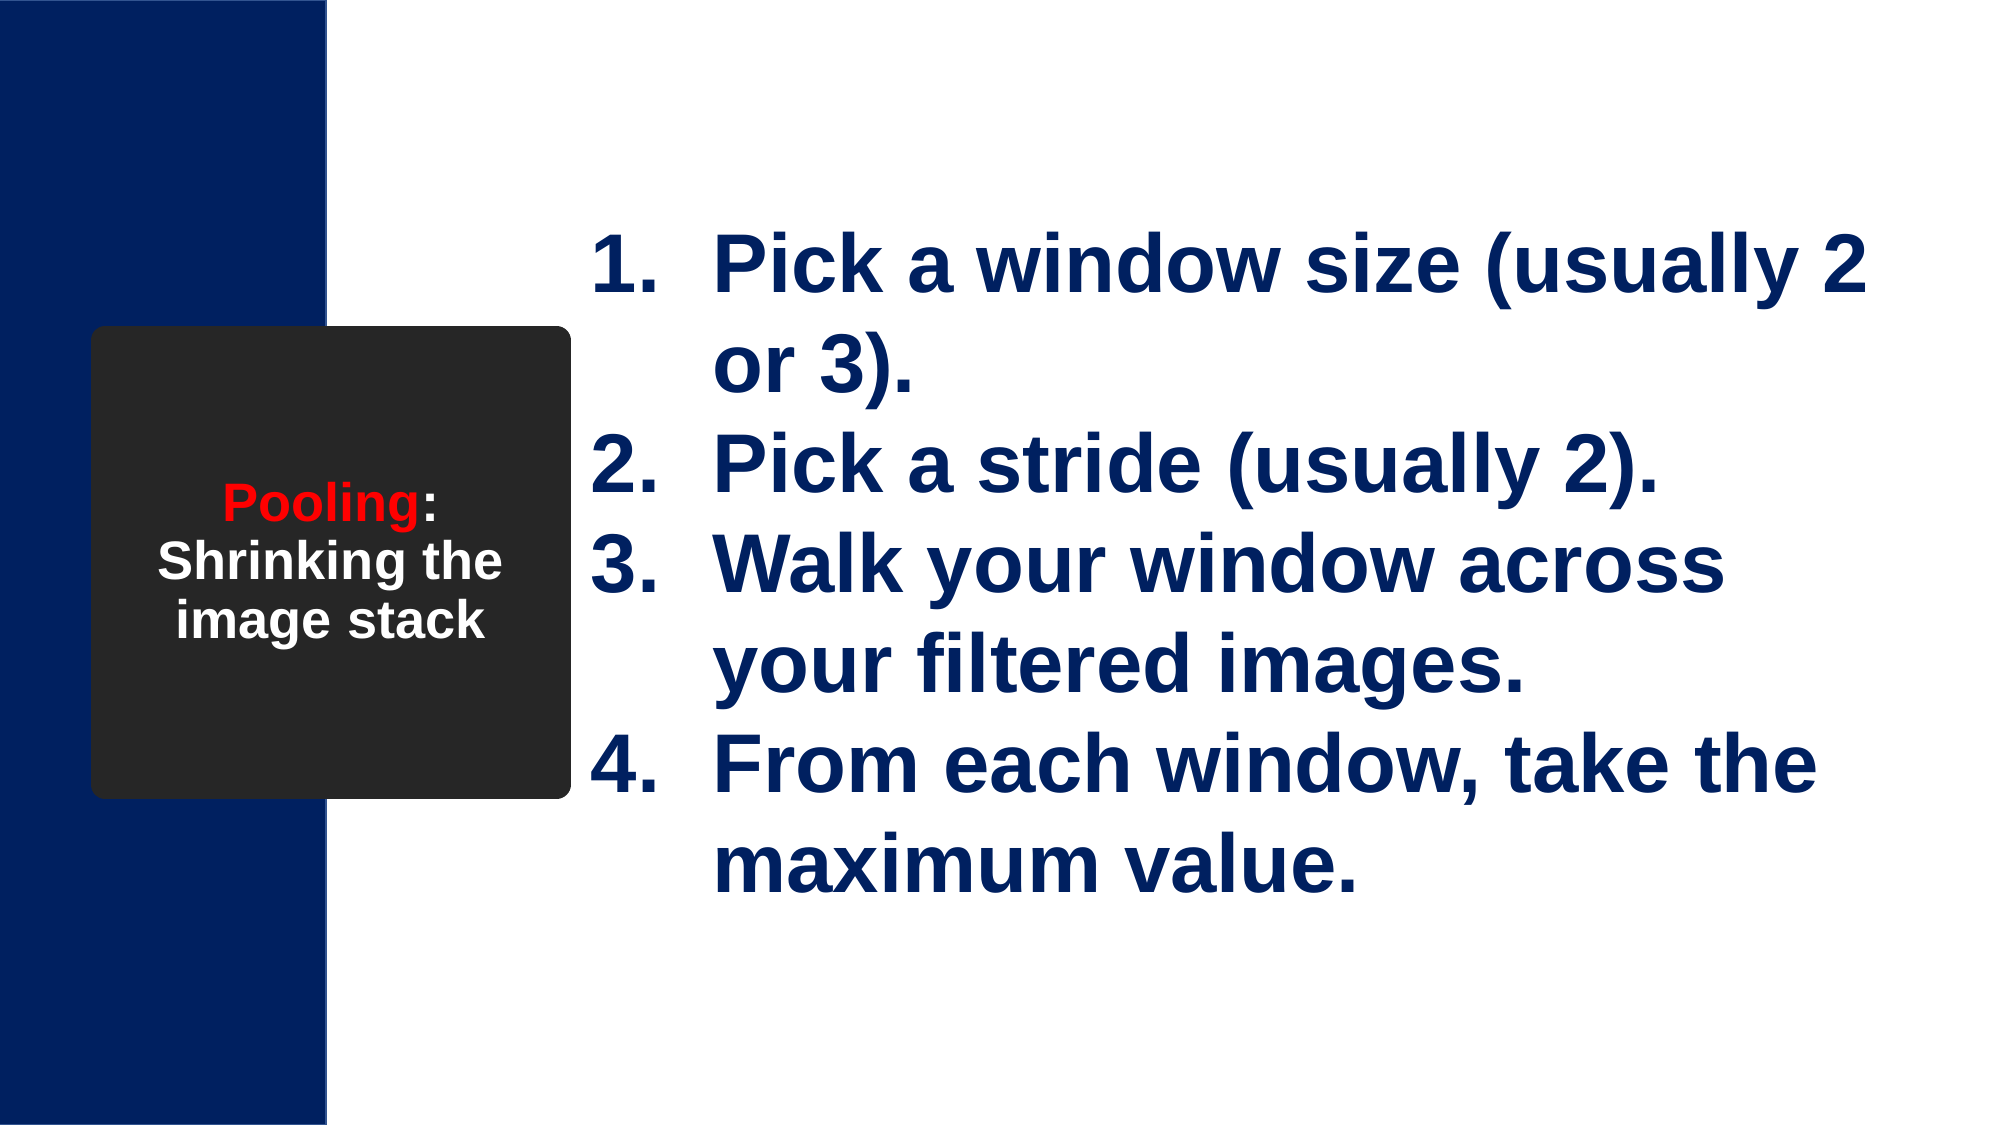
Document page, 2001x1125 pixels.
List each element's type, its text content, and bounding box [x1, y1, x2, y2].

text_box Pick a window size (usually 2 or 3). Pick a stride (usually 2). Walk your window across your filtered images. From each window, take the maximum value. [576, 201, 1935, 917]
title Pooling: Shrinking the image stack [105, 340, 557, 785]
text_box [0, 0, 327, 1125]
